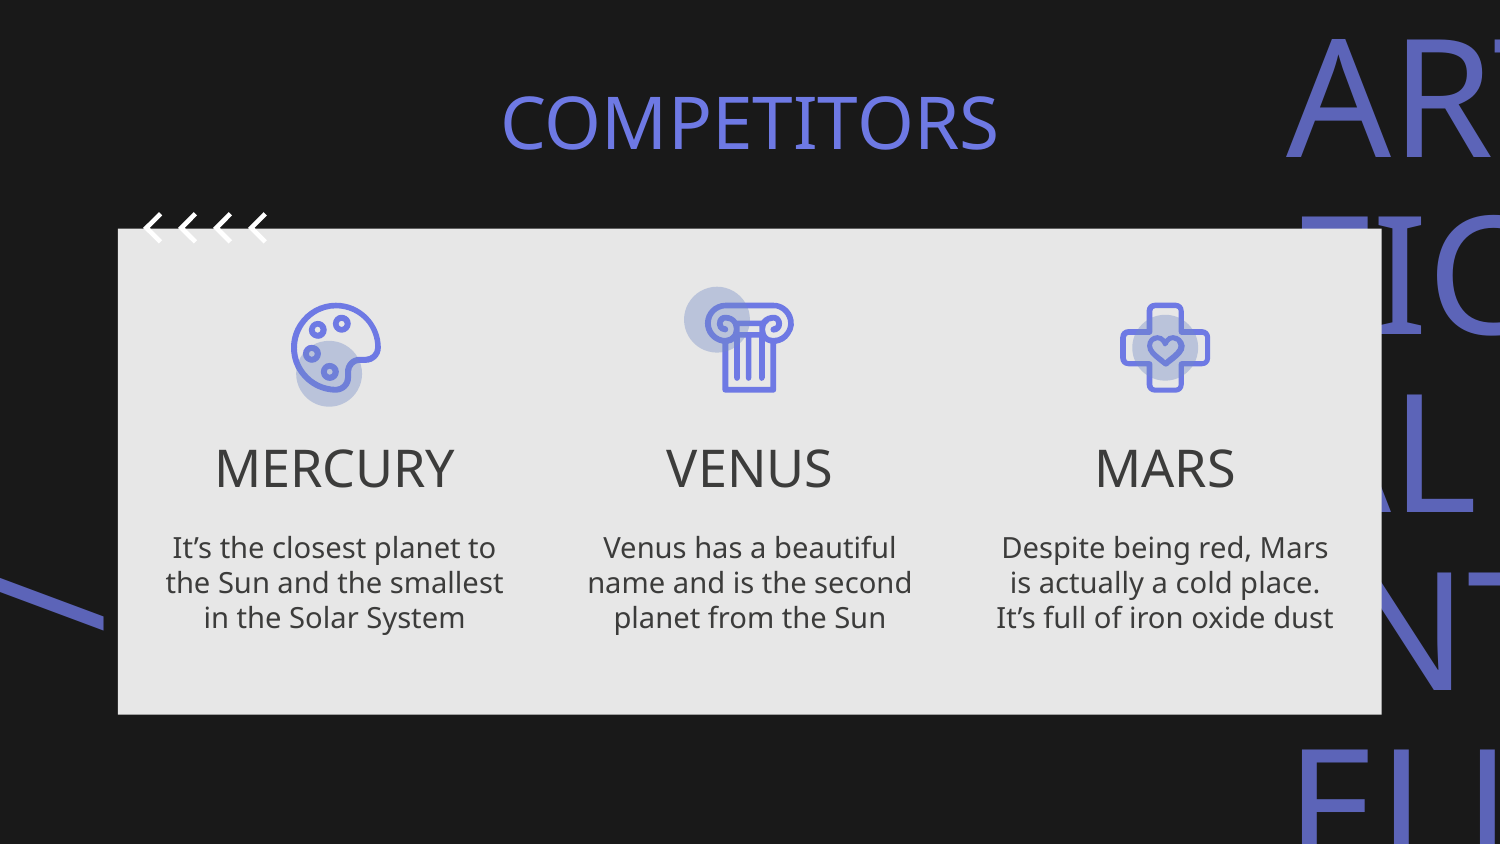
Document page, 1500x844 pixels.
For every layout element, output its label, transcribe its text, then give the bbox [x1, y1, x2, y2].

subtitle It’s the closest planet to the Sun and the smallest in the Solar System [143, 507, 527, 656]
text_box [310, 401, 348, 407]
subtitle Venus has a beautiful name and is the second planet from the Sun [558, 507, 942, 656]
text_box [1119, 302, 1211, 393]
subtitle Despite being red, Mars is actually a cold place. It’s full of iron oxide dust [973, 507, 1357, 656]
text_box [684, 286, 750, 353]
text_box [288, 302, 382, 393]
title MARS [973, 433, 1357, 500]
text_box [142, 211, 268, 244]
title MERCURY [143, 433, 527, 500]
title VENUS [558, 433, 942, 500]
text_box [722, 302, 794, 393]
title COMPETITORS [118, 72, 1382, 167]
